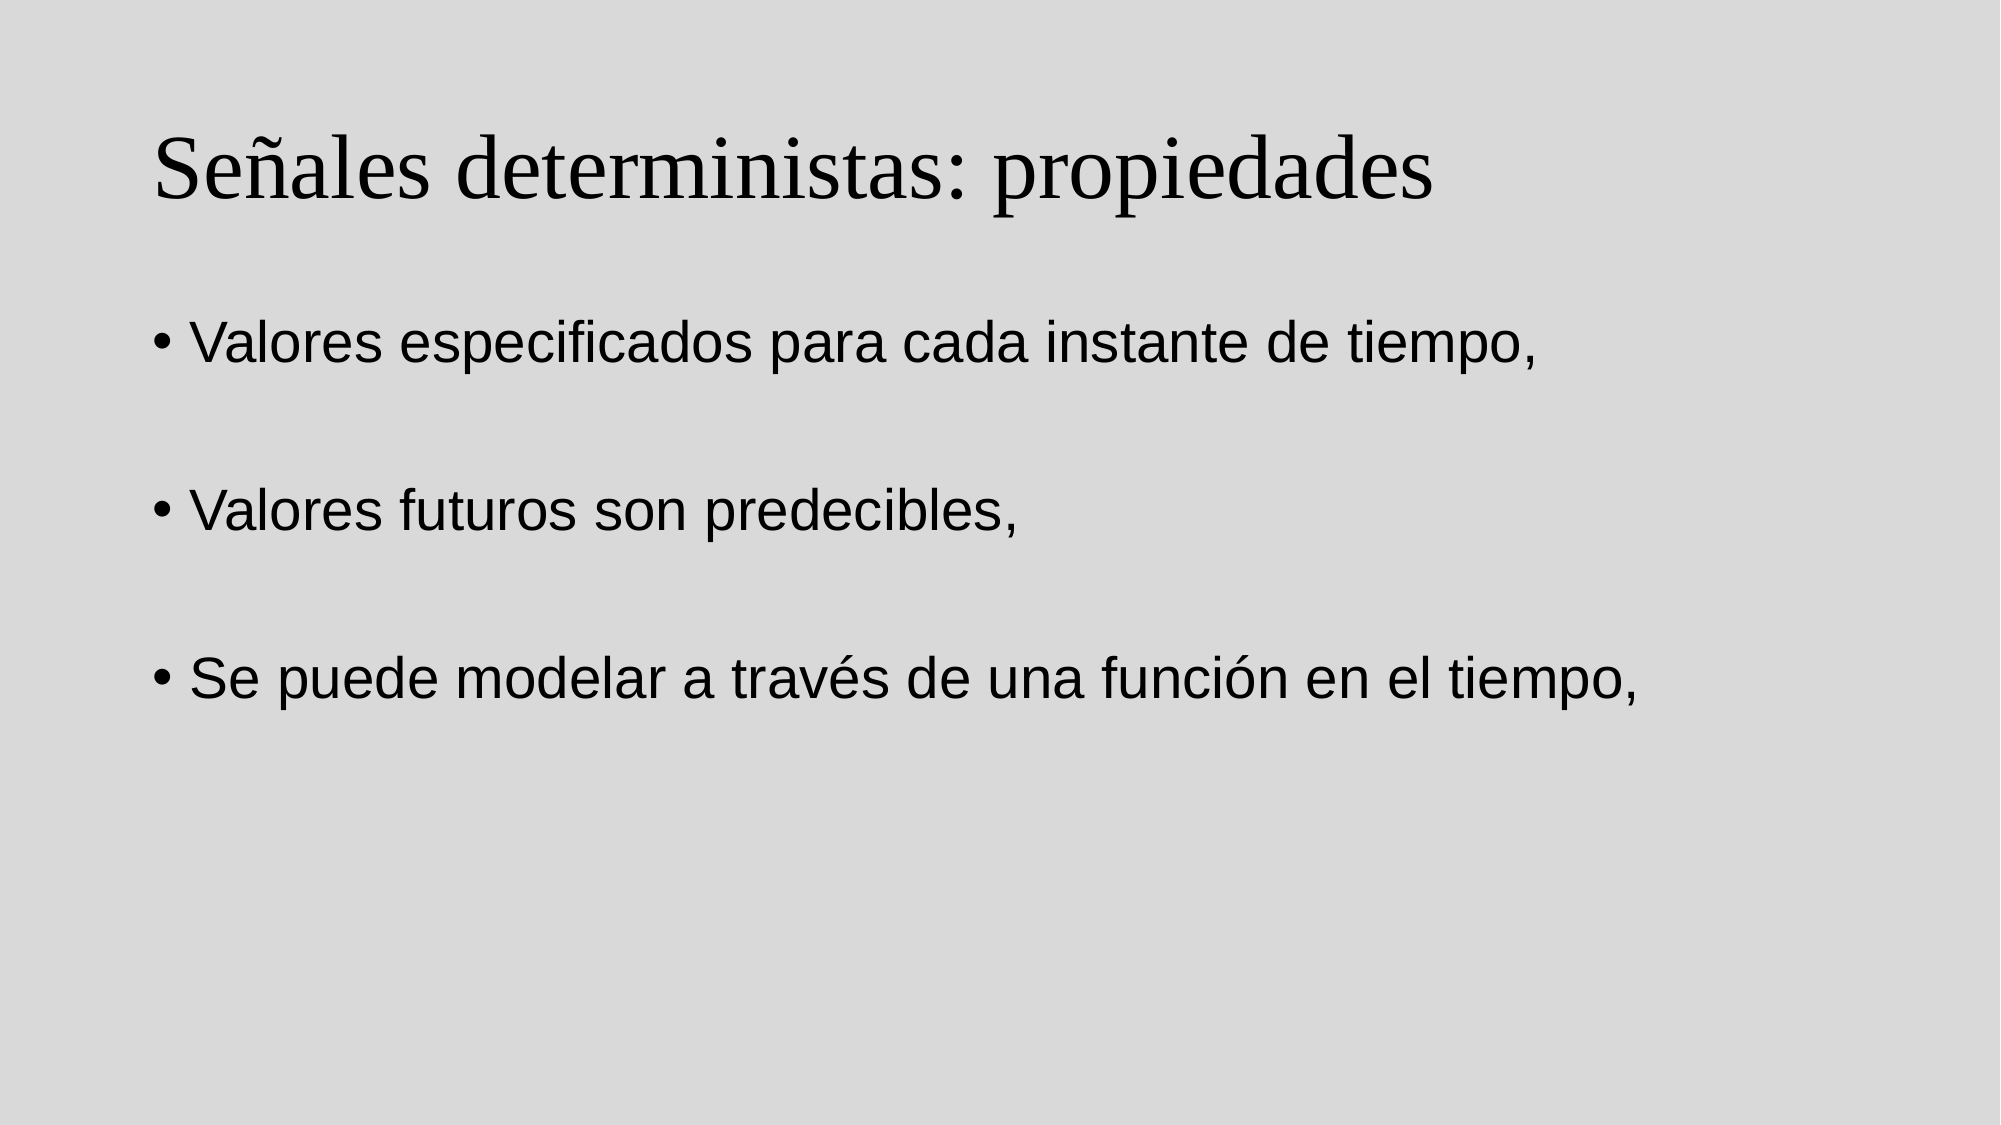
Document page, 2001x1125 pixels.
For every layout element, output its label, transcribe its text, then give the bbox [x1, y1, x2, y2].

list Valores especificados para cada instante de tiempo, Valores futuros son predecibles, Se puede modelar a través de una función en el tiempo, [137, 305, 1863, 1019]
title Señales deterministas: propiedades [137, 59, 1863, 278]
